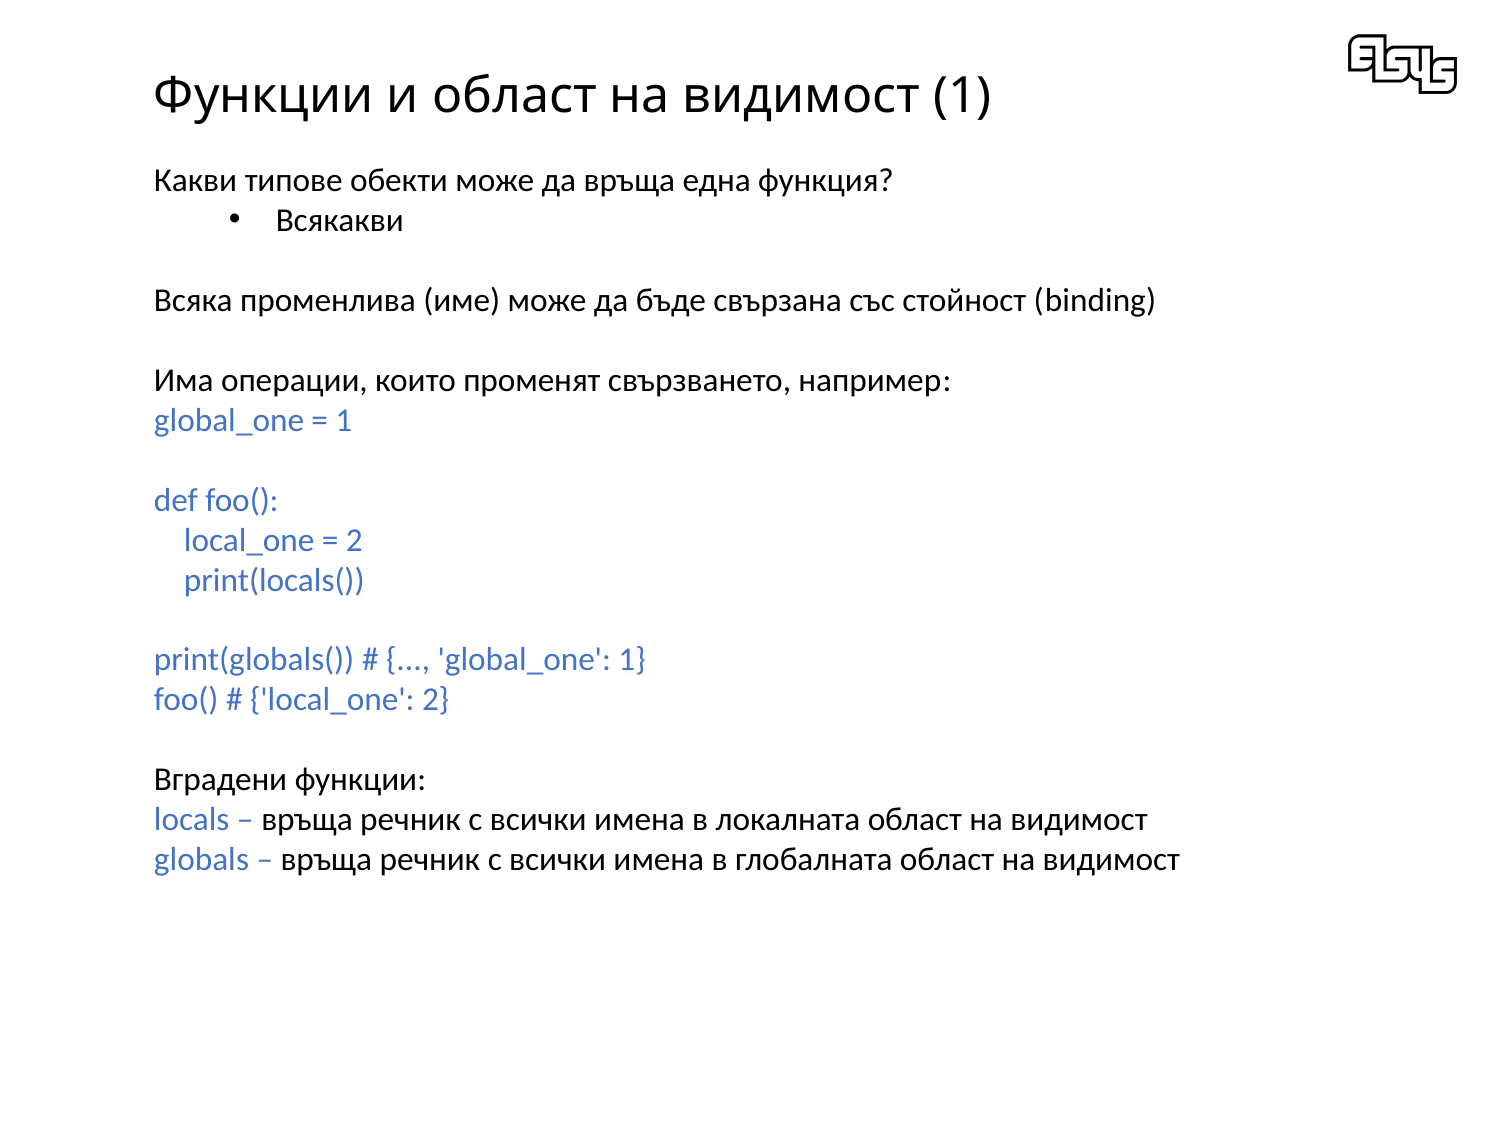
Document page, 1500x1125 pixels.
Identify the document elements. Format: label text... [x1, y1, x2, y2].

text_box Какви типове обекти може да връща една функция? Всякакви Всяка променлива (име) може да бъде свързана със стойност (binding) Има операции, които променят свързването, например: global_one = 1 def foo(): local_one = 2 print(locals()) print(globals()) # {..., 'global_one': 1} foo() # {'local_one': 2} Вградени функции: locals – връща речник с всички имена в локалната област на видимост globals – връща речник с всички имена в глобалната област на видимост [139, 151, 1349, 885]
picture [1348, 34, 1457, 94]
text_box Функции и област на видимост (1) [139, 55, 1447, 130]
